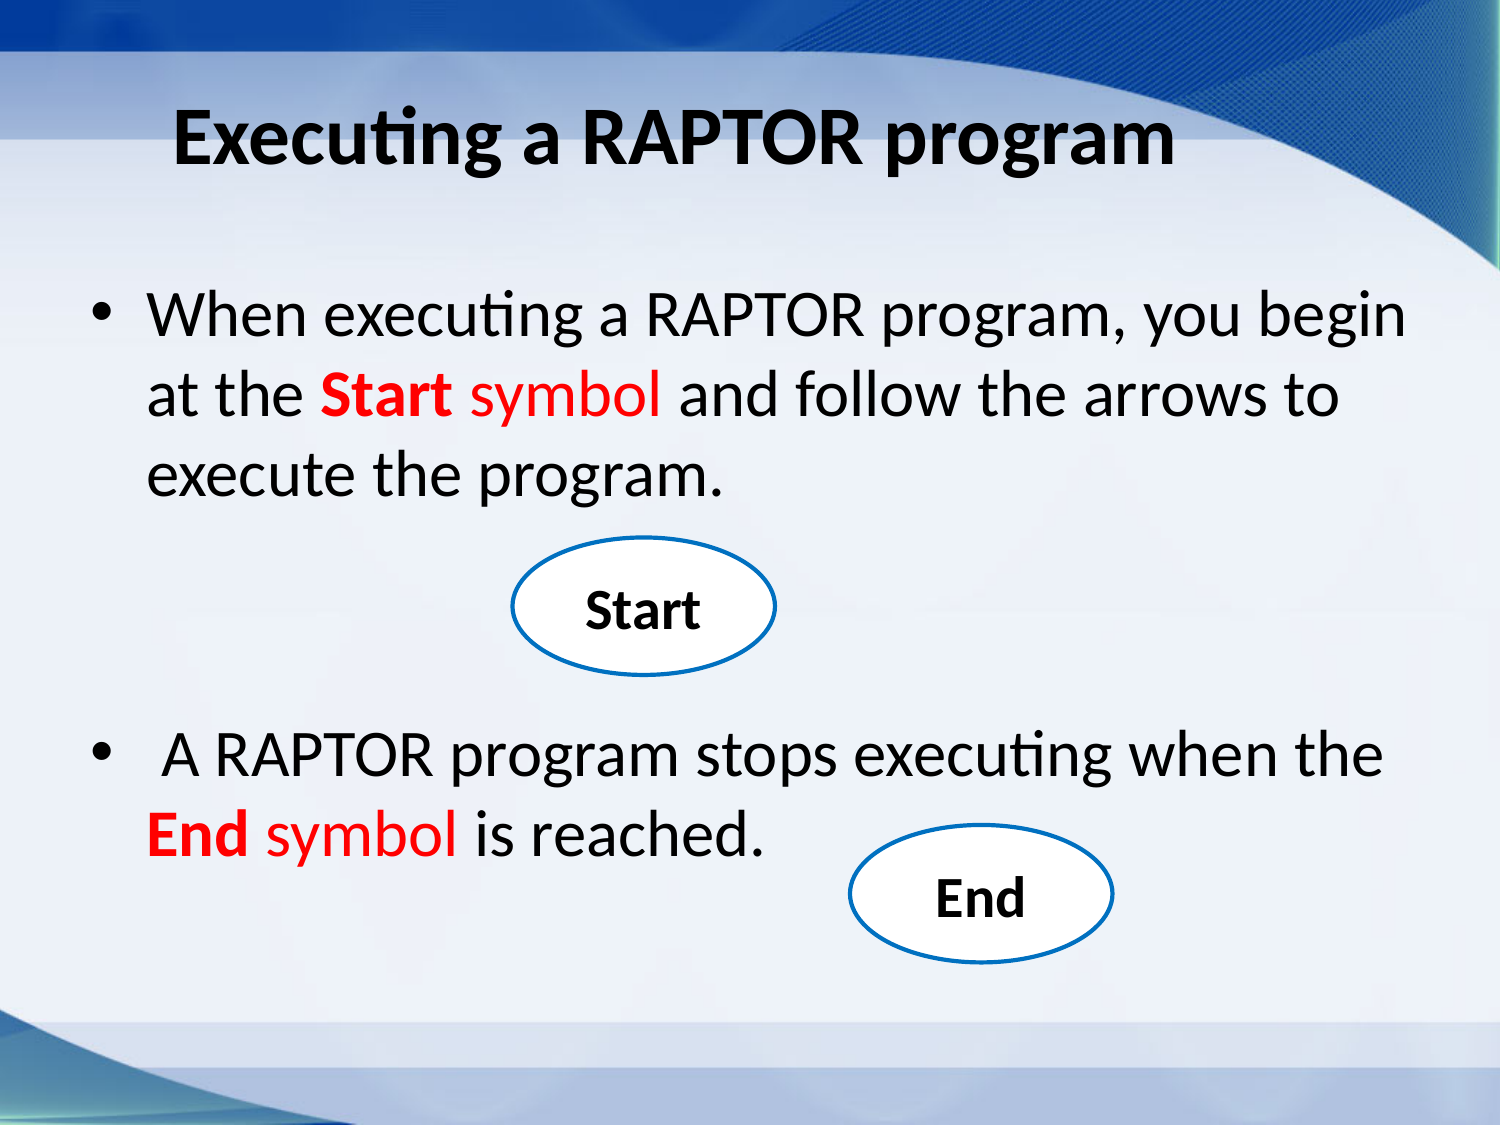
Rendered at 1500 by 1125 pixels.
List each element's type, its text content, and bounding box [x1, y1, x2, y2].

list When executing a RAPTOR program, you begin at the Start symbol and follow the arrows to execute the program. A RAPTOR program stops executing when the End symbol is reached. [75, 262, 1425, 1005]
title Executing a RAPTOR program [0, 37, 1350, 225]
text_box Start [512, 537, 775, 675]
text_box End [849, 824, 1113, 963]
picture [0, 0, 1500, 1125]
